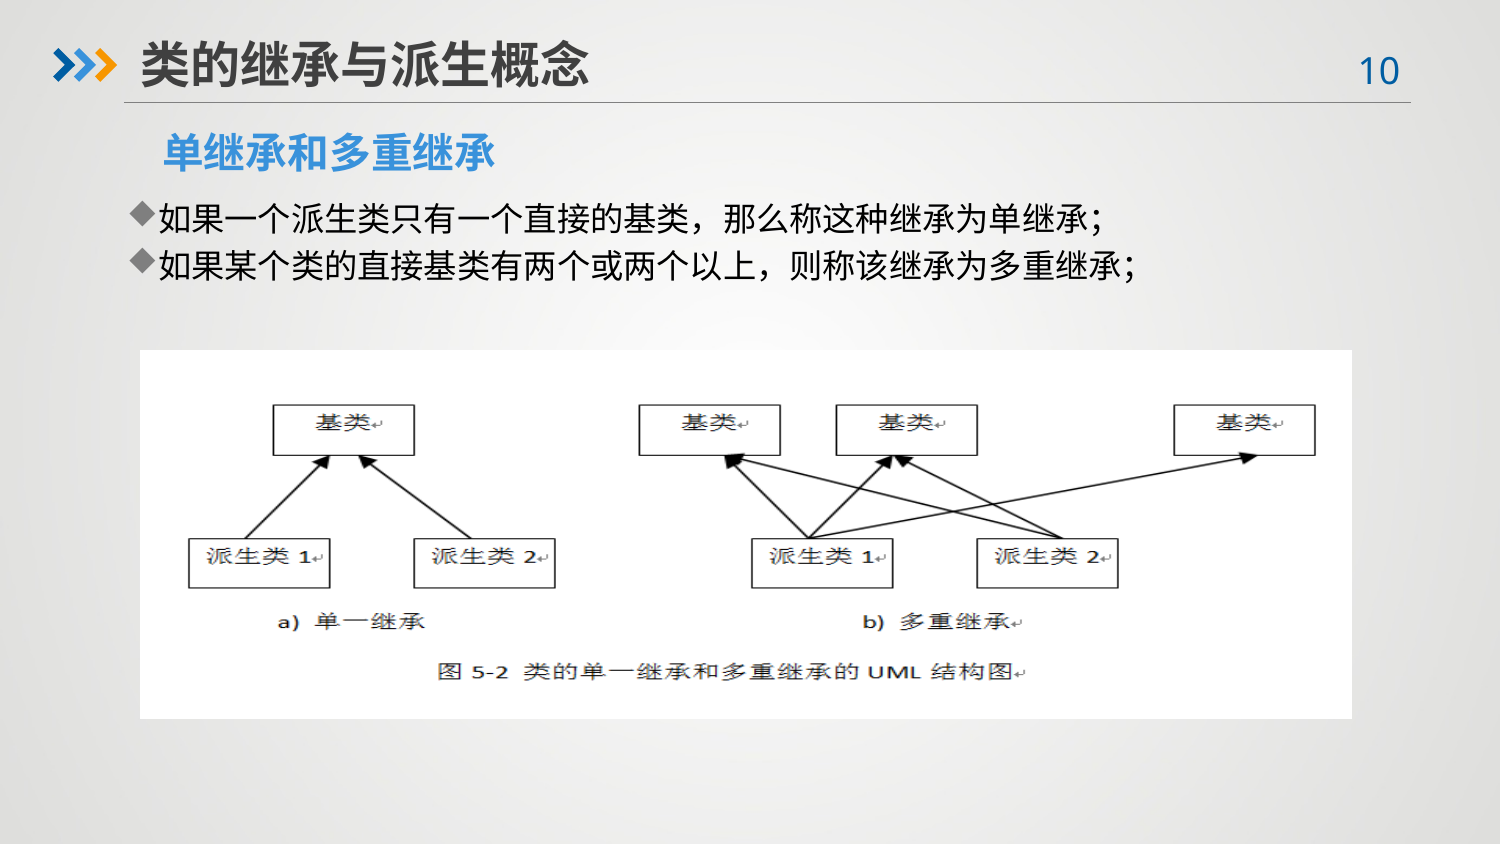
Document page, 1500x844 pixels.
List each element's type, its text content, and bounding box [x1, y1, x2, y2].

text_box 单继承和多重继承 [147, 106, 526, 190]
text_box 如果一个派生类只有一个直接的基类，那么称这种继承为单继承； 如果某个类的直接基类有两个或两个以上，则称该继承为多重继承； [112, 190, 1259, 293]
text_box 类的继承与派生概念 [140, 32, 845, 95]
picture [0, 0, 1500, 844]
